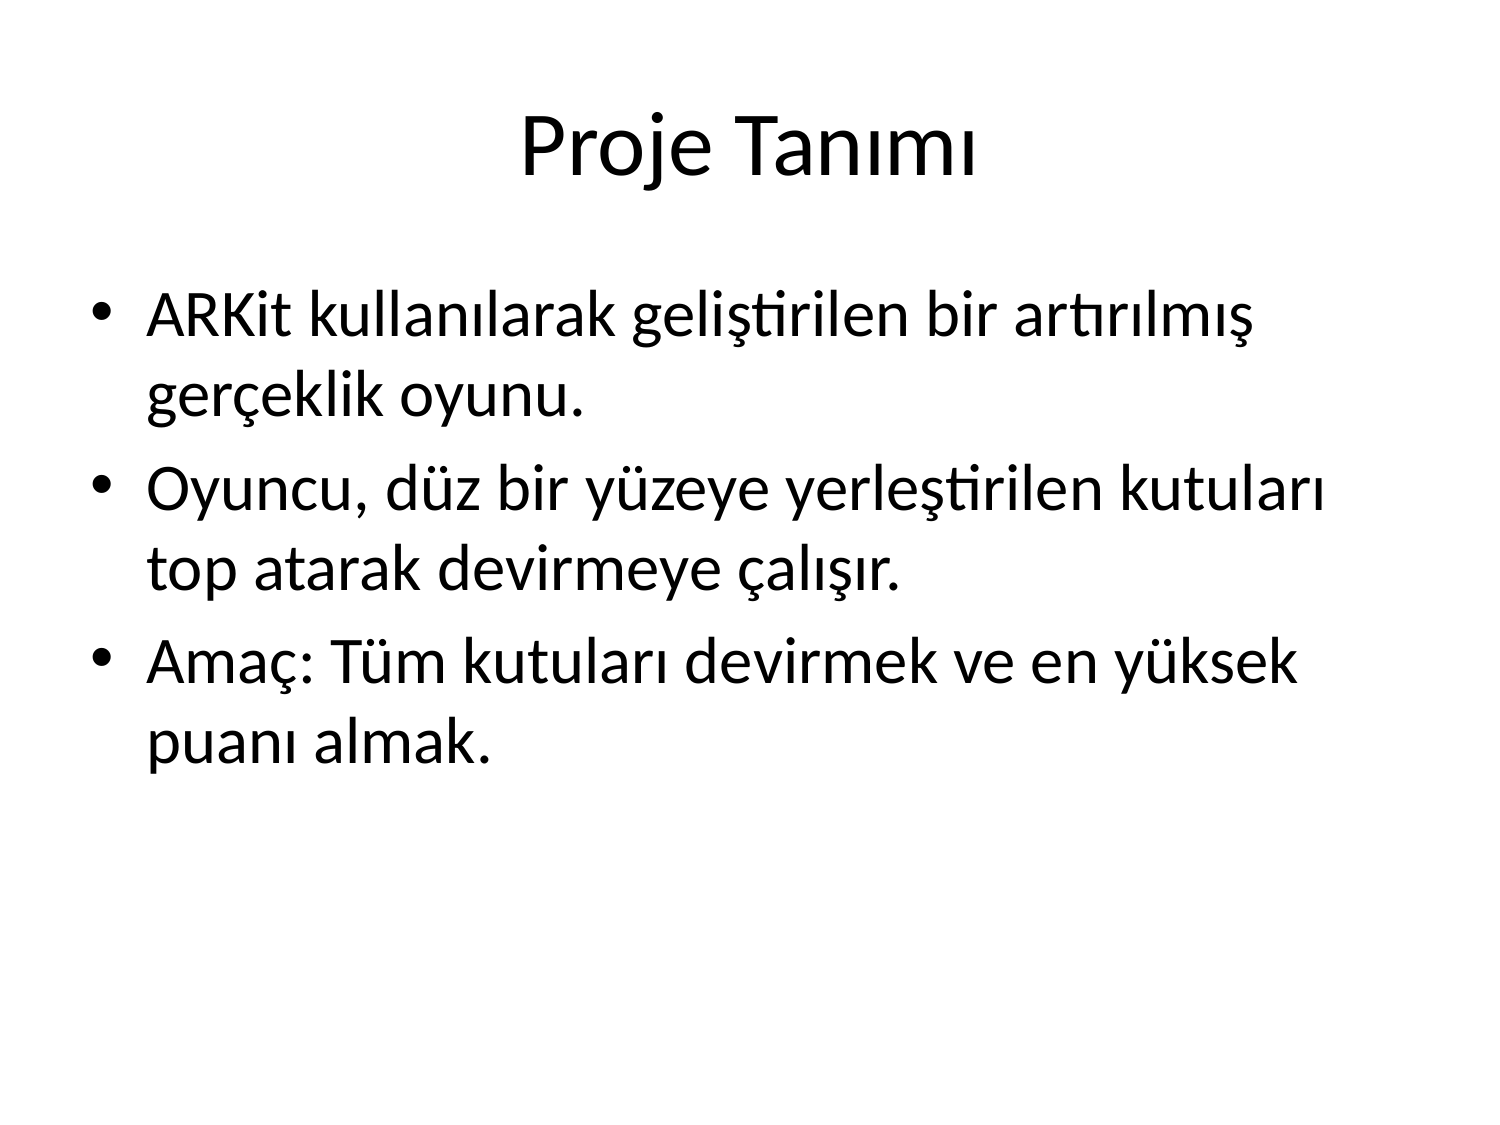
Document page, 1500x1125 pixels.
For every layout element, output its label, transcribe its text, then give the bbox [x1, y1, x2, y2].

list ARKit kullanılarak geliştirilen bir artırılmış gerçeklik oyunu. Oyuncu, düz bir yüzeye yerleştirilen kutuları top atarak devirmeye çalışır. Amaç: Tüm kutuları devirmek ve en yüksek puanı almak. [75, 262, 1425, 1005]
title Proje Tanımı [75, 45, 1425, 233]
